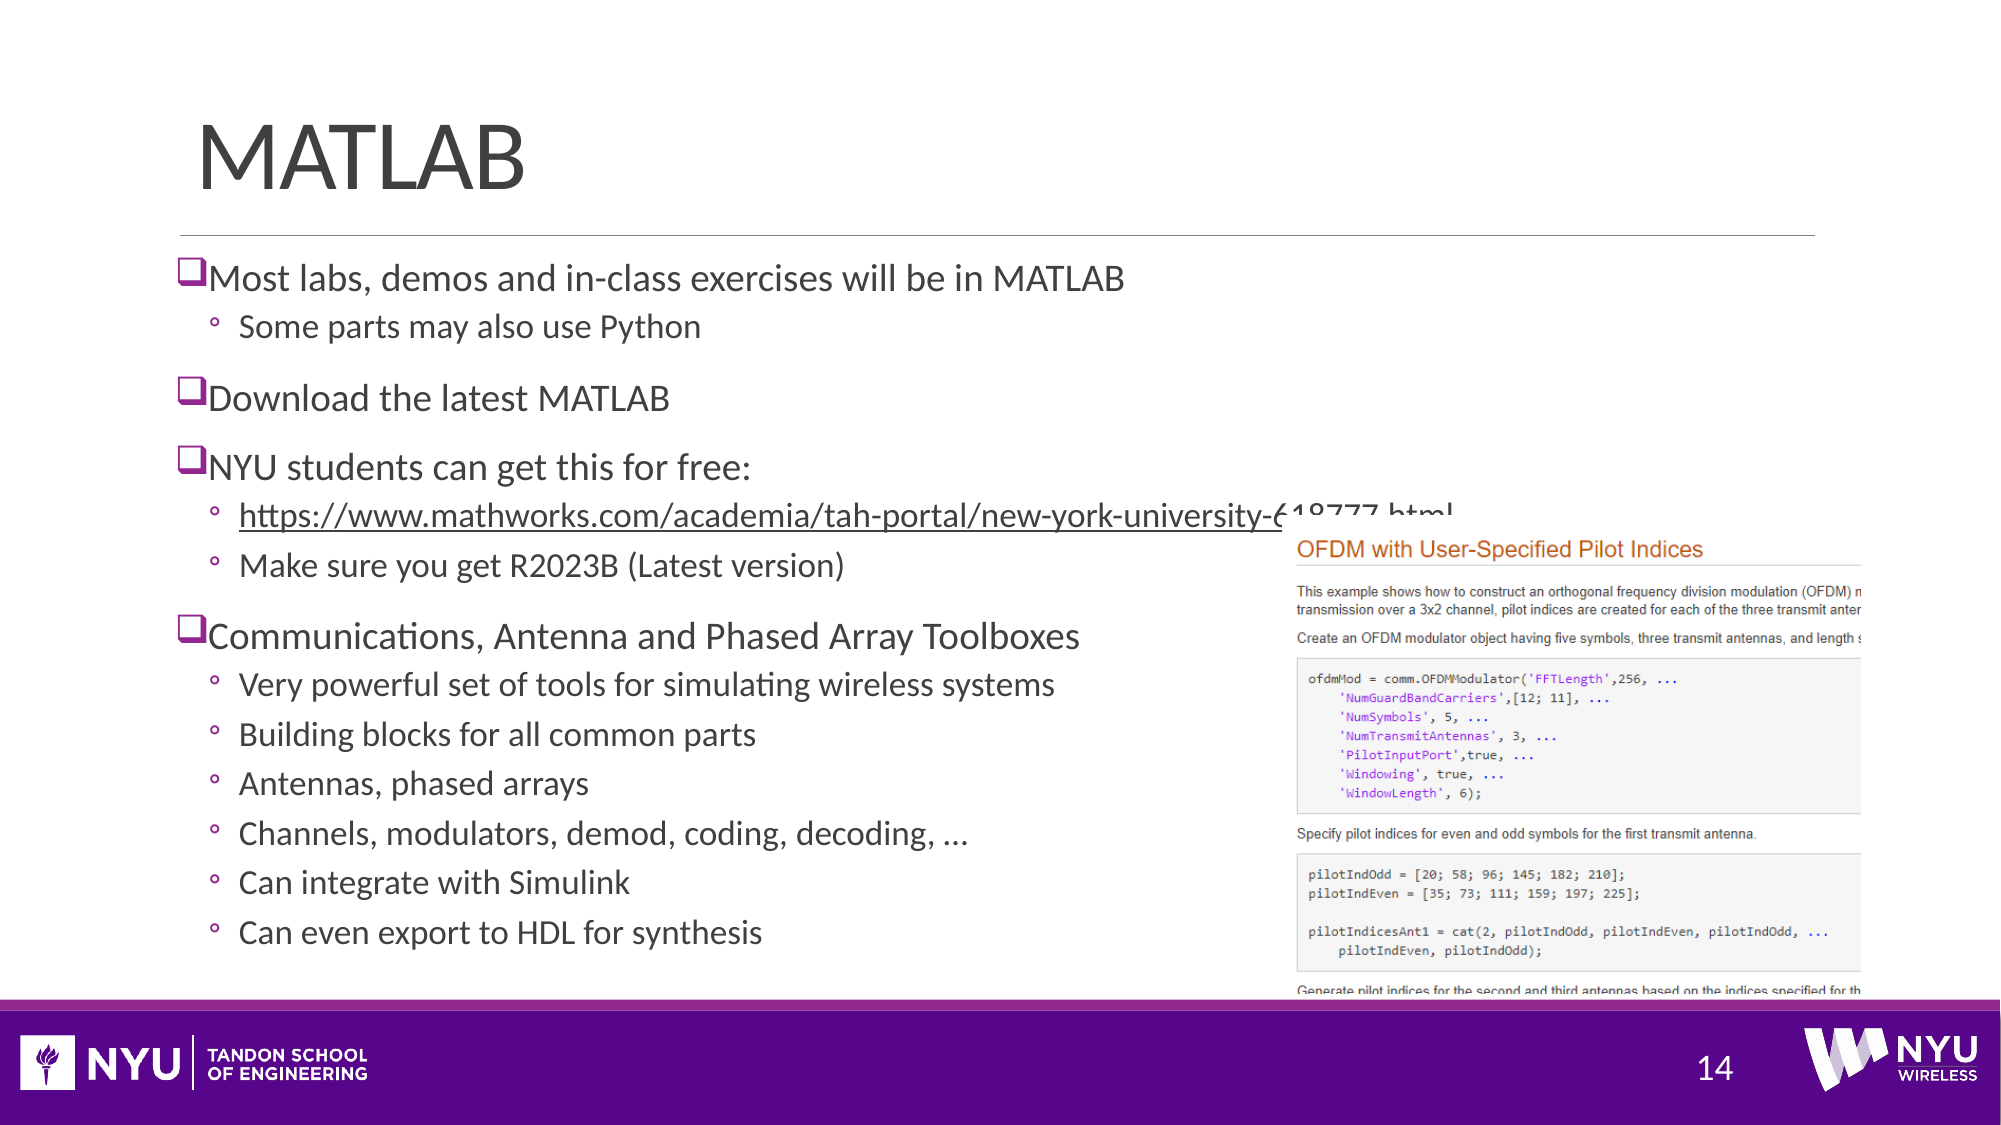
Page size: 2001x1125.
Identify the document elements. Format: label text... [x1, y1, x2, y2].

picture [1282, 515, 1862, 995]
list Most labs, demos and in-class exercises will be in MATLAB Some parts may also use Python Download the latest MATLAB NYU students can get this for free: https://www.mathworks.com/academia/tah-portal/new-york-university-618777.html Make sure you get R2023B (Latest version) Communications, Antenna and Phased Array Toolboxes Very powerful set of tools for simulating wireless systems Building blocks for all common parts Antennas, phased arrays Channels, modulators, demod, coding, decoding, … Can integrate with Simulink Can even export to HDL for synthesis [174, 250, 1825, 961]
slide_number 14 [1533, 1035, 1749, 1096]
title MATLAB [180, 47, 1830, 218]
